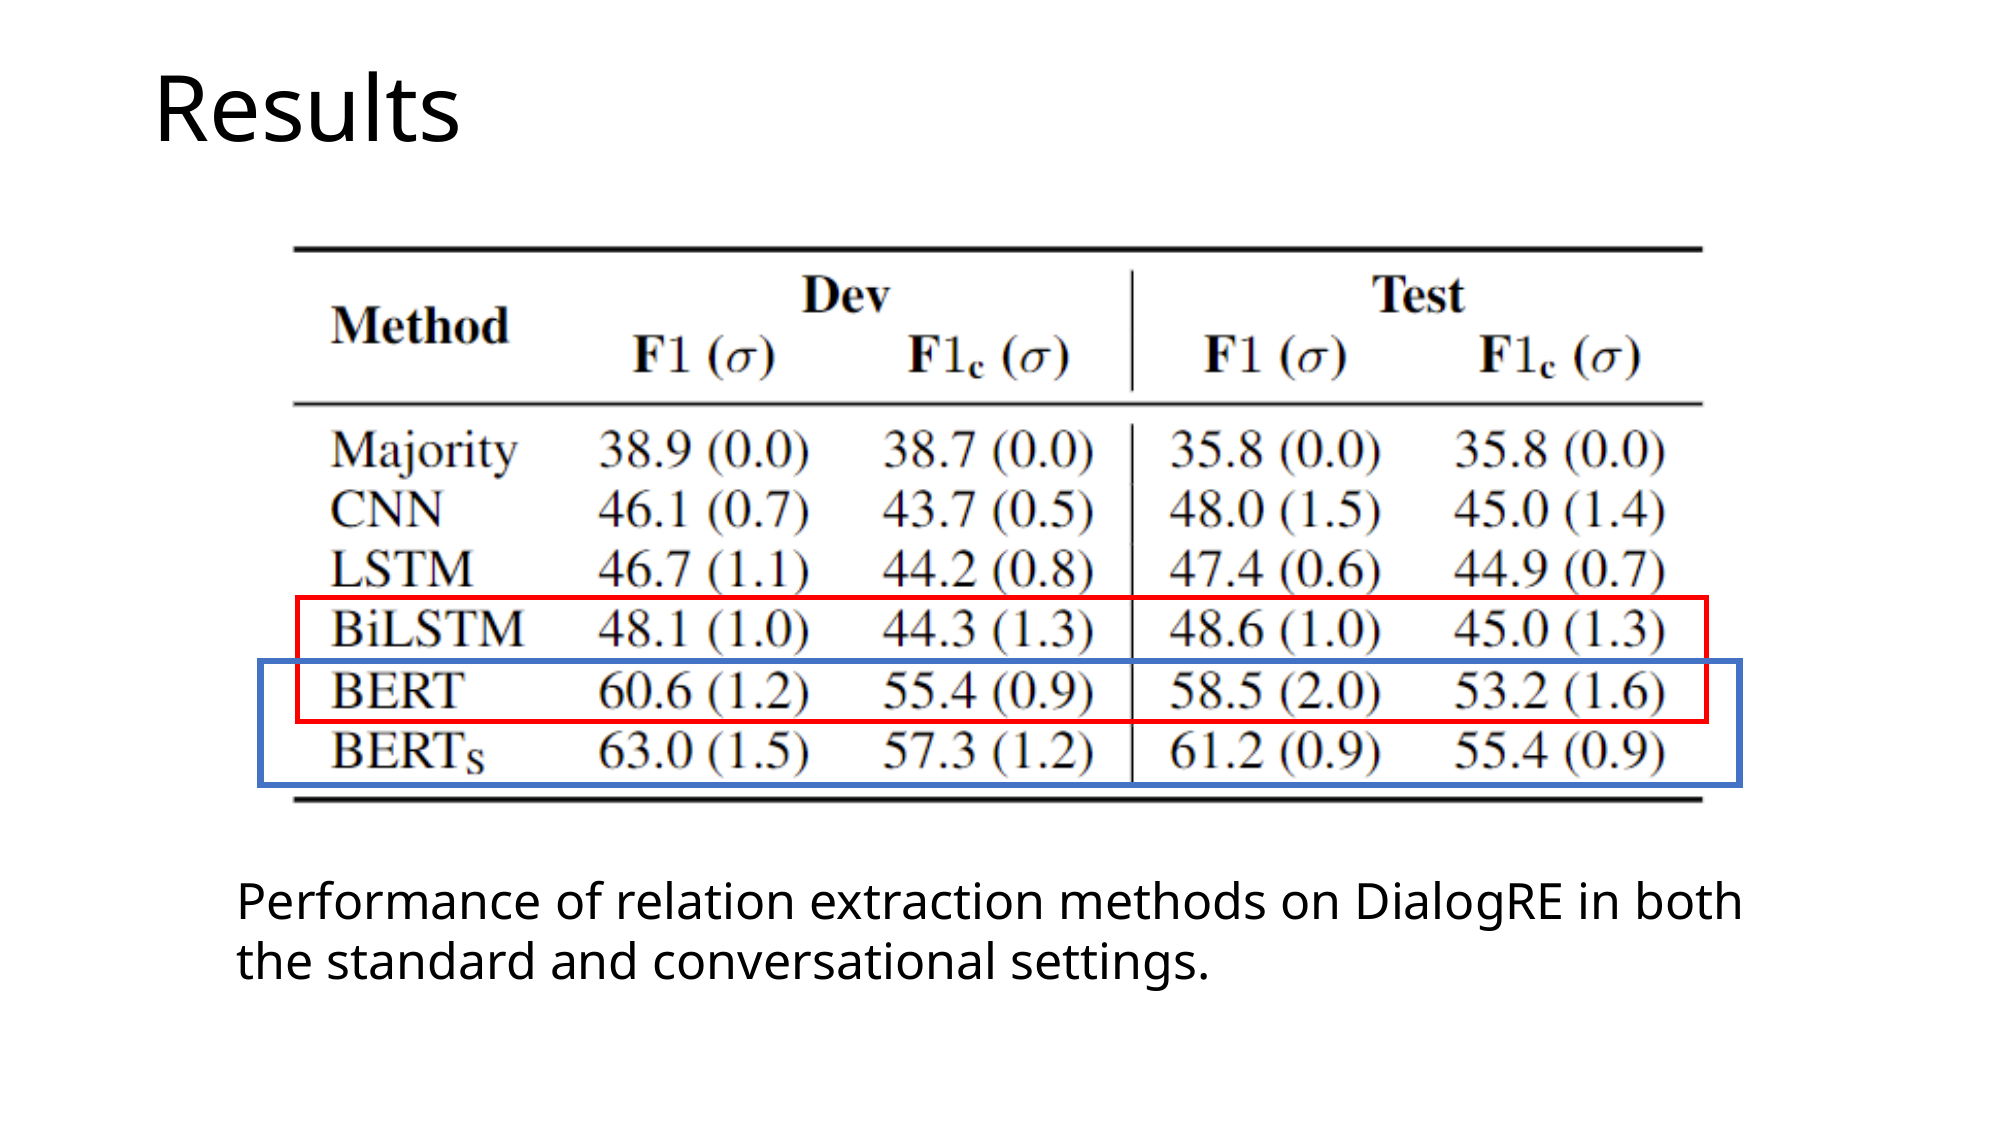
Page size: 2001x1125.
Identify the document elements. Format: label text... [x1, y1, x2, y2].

text_box Performance of relation extraction methods on DialogRE in both the standard and conversational settings. [221, 861, 1778, 997]
title Results [137, 43, 1863, 180]
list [260, 220, 1740, 822]
